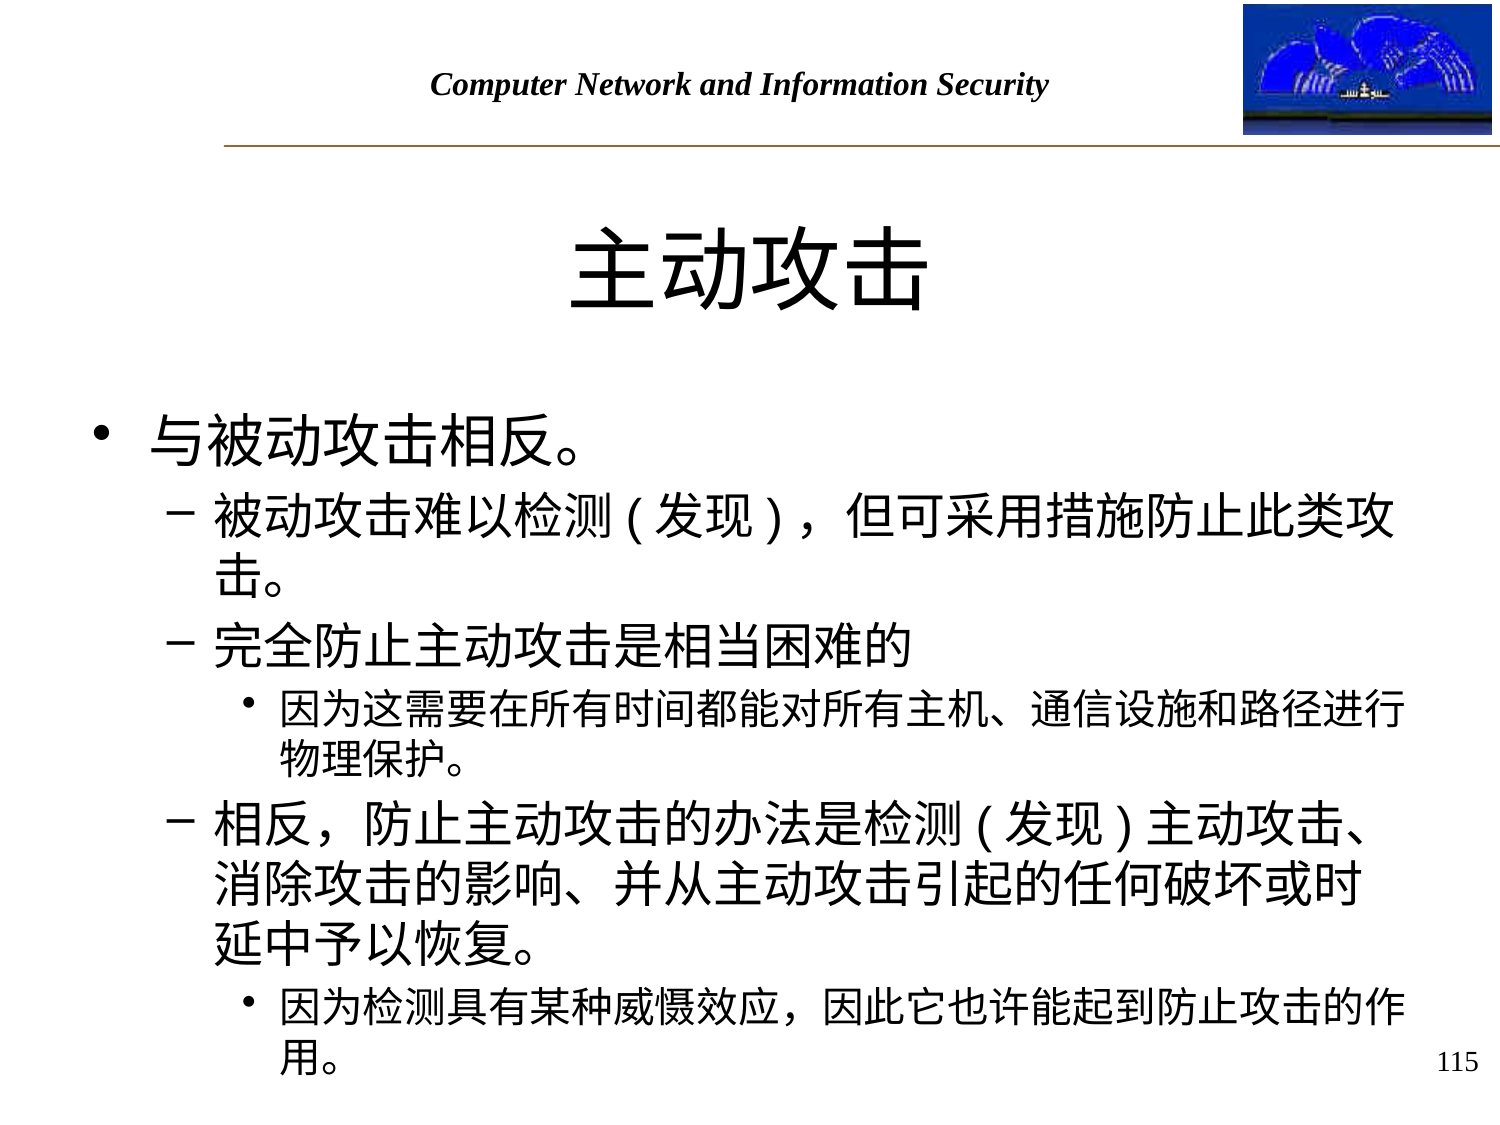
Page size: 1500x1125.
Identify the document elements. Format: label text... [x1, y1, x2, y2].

list 与被动攻击相反。 被动攻击难以检测(发现)，但可采用措施防止此类攻击。 完全防止主动攻击是相当困难的 因为这需要在所有时间都能对所有主机、通信设施和路径进行物理保护。 相反，防止主动攻击的办法是检测(发现)主动攻击、消除攻击的影响、并从主动攻击引起的任何破坏或时延中予以恢复。 因为检测具有某种威慑效应，因此它也许能起到防止攻击的作用。 [76, 397, 1427, 953]
title 主动攻击 [75, 208, 1425, 325]
slide_number 115 [1144, 1034, 1495, 1113]
